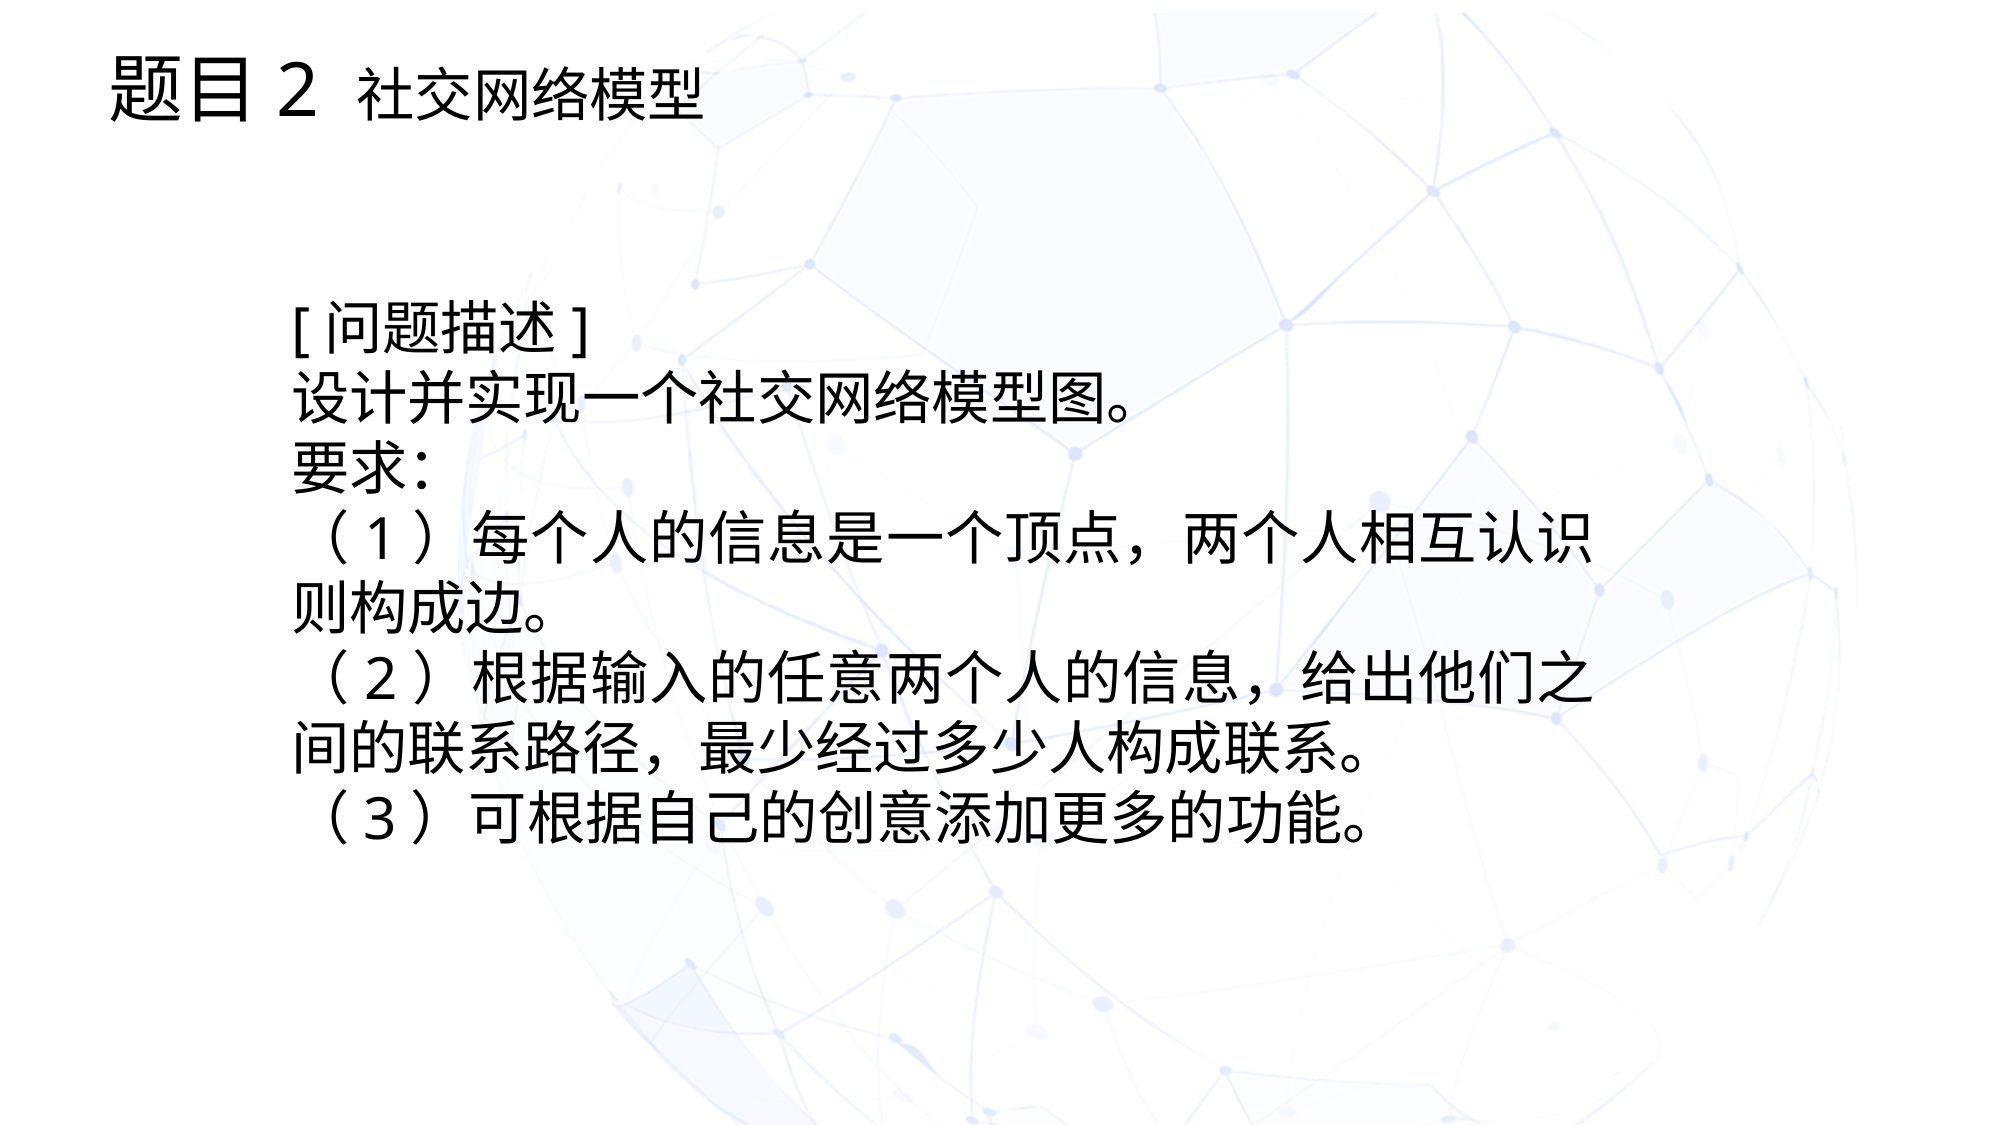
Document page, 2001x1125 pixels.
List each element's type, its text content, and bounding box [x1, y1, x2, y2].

list 题目2 社交网络模型 [108, 52, 823, 143]
text_box [问题描述] 设计并实现一个社交网络模型图。 要求： （1）每个人的信息是一个顶点，两个人相互认识则构成边。 （2）根据输入的任意两个人的信息，给出他们之间的联系路径，最少经过多少人构成联系。 （3）可根据自己的创意添加更多的功能。 [276, 284, 1611, 859]
picture [458, 13, 1857, 1125]
